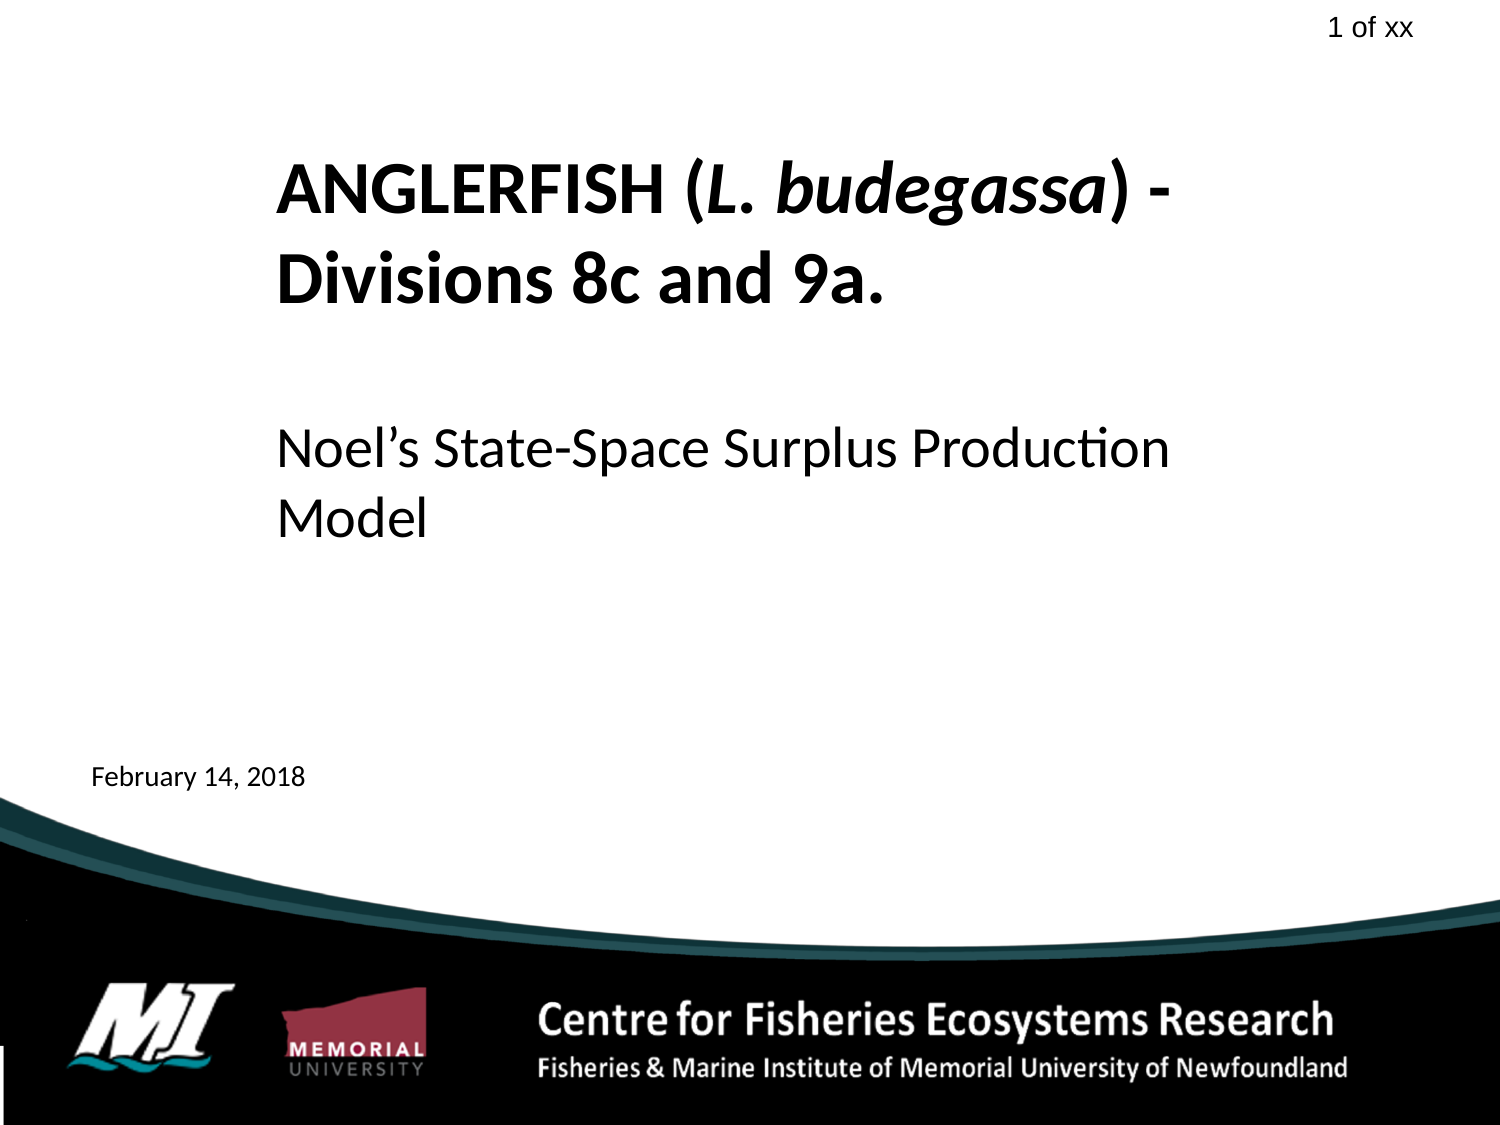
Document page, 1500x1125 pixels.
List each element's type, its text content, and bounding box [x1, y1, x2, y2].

picture [0, 0, 1500, 1125]
text_box ANGLERFISH (L. budegassa) - Divisions 8c and 9a. Noel’s State-Space Surplus Production Model [187, 131, 1388, 557]
text_box February 14, 2018 [76, 749, 813, 800]
